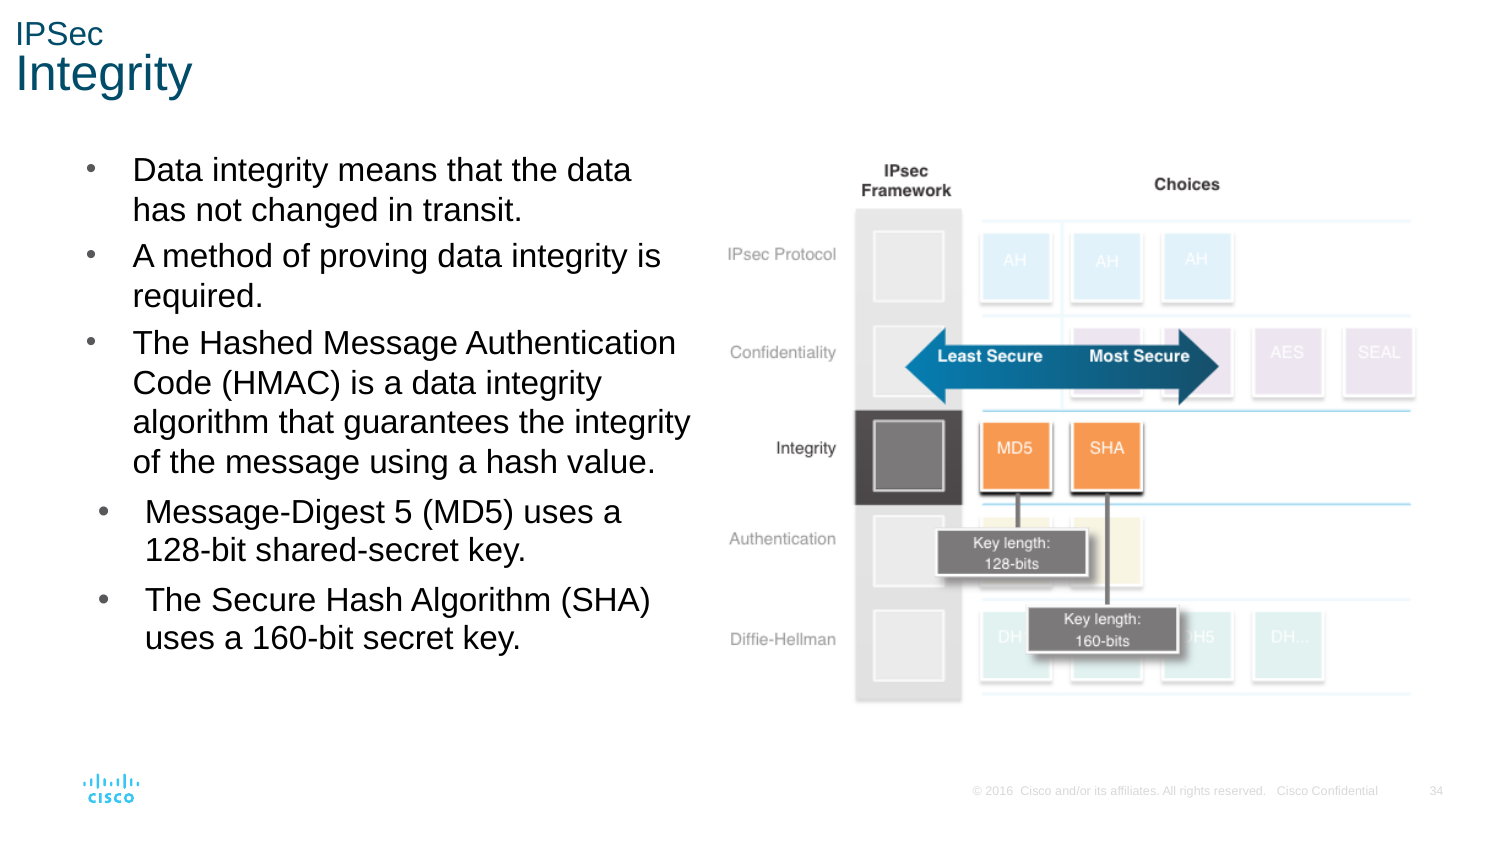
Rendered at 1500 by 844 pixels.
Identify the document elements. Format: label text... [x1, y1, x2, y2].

list Data integrity means that the data has not changed in transit. A method of proving data integrity is required. The Hashed Message Authentication Code (HMAC) is a data integrity algorithm that guarantees the integrity of the message using a hash value. Message-Digest 5 (MD5) uses a 128-bit shared-secret key. The Secure Hash Algorithm (SHA) uses a 160-bit secret key. [70, 140, 709, 735]
picture [707, 157, 1430, 715]
title IPSec Integrity [0, 0, 1369, 121]
